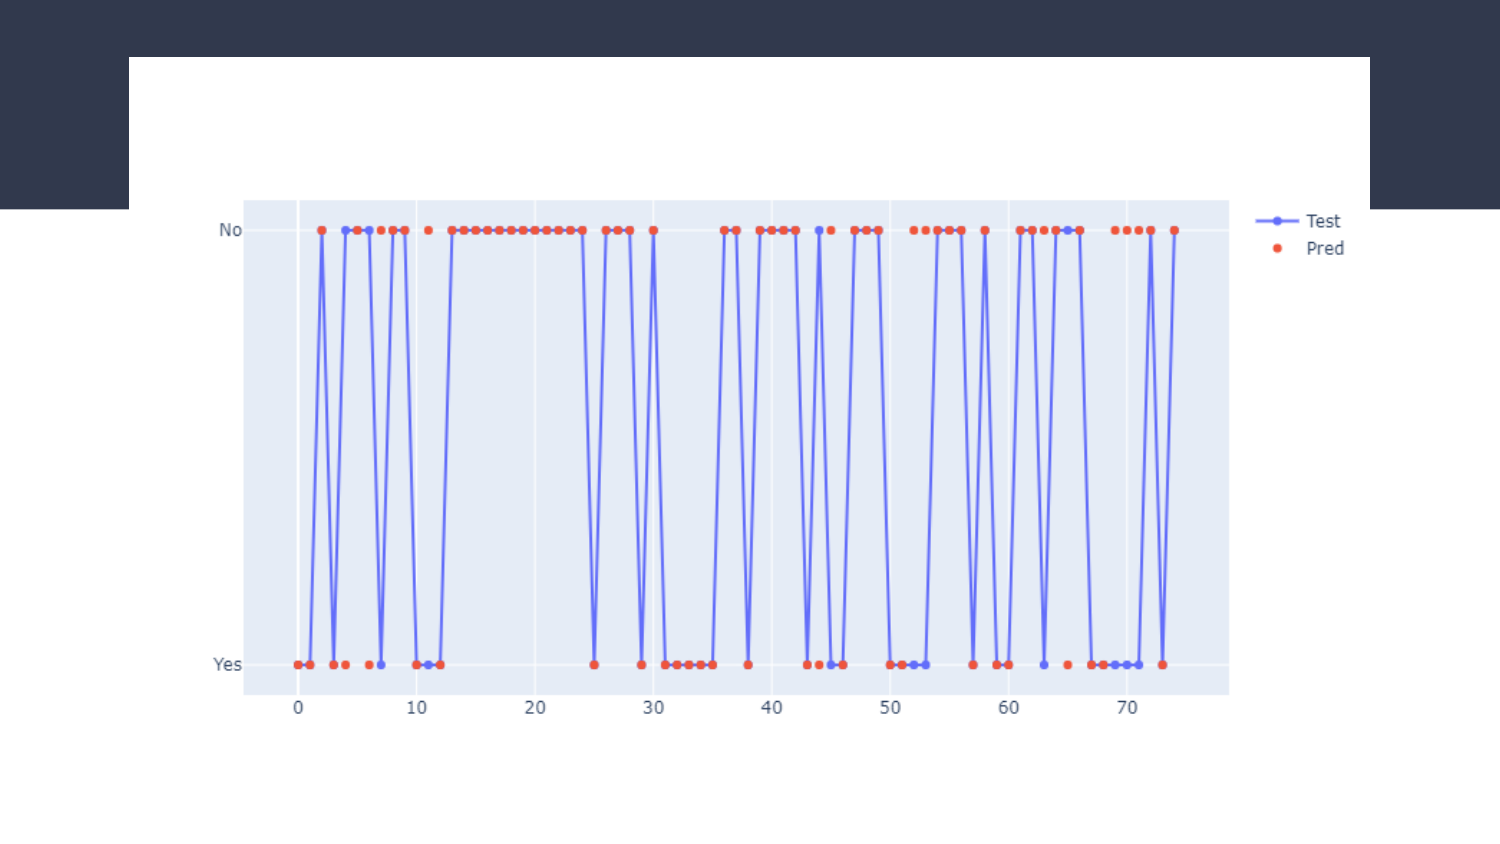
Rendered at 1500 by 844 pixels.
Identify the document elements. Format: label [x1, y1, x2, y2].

picture [129, 57, 1371, 811]
